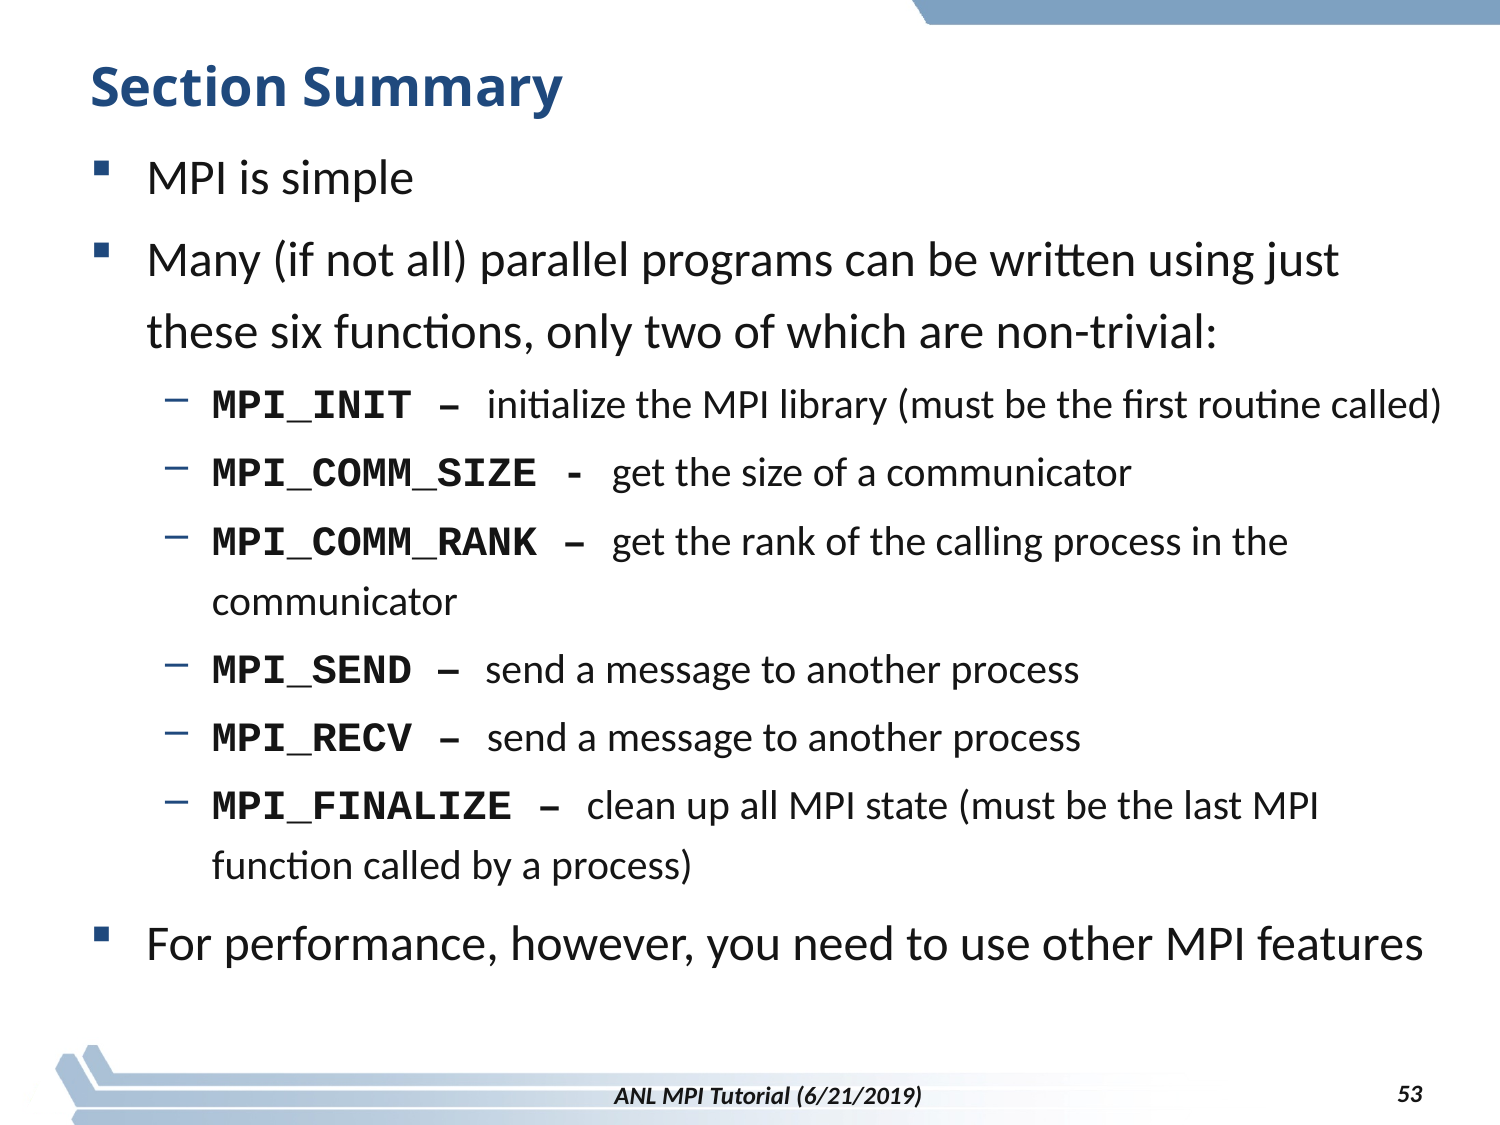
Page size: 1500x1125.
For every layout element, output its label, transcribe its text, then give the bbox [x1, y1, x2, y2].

picture [0, 0, 1500, 26]
picture [0, 1037, 1500, 1125]
list MPI is simple Many (if not all) parallel programs can be written using just these six functions, only two of which are non-trivial: MPI_INIT – initialize the MPI library (must be the first routine called) MPI_COMM_SIZE - get the size of a communicator MPI_COMM_RANK – get the rank of the calling process in the communicator MPI_SEND – send a message to another process MPI_RECV – send a message to another process MPI_FINALIZE – clean up all MPI state (must be the last MPI function called by a process) For performance, however, you need to use other MPI features [74, 124, 1463, 1038]
title Section Summary [74, 44, 1426, 124]
footer ANL MPI Tutorial (6/21/2019) [324, 1074, 1213, 1116]
slide_number 53 [1275, 1072, 1438, 1113]
